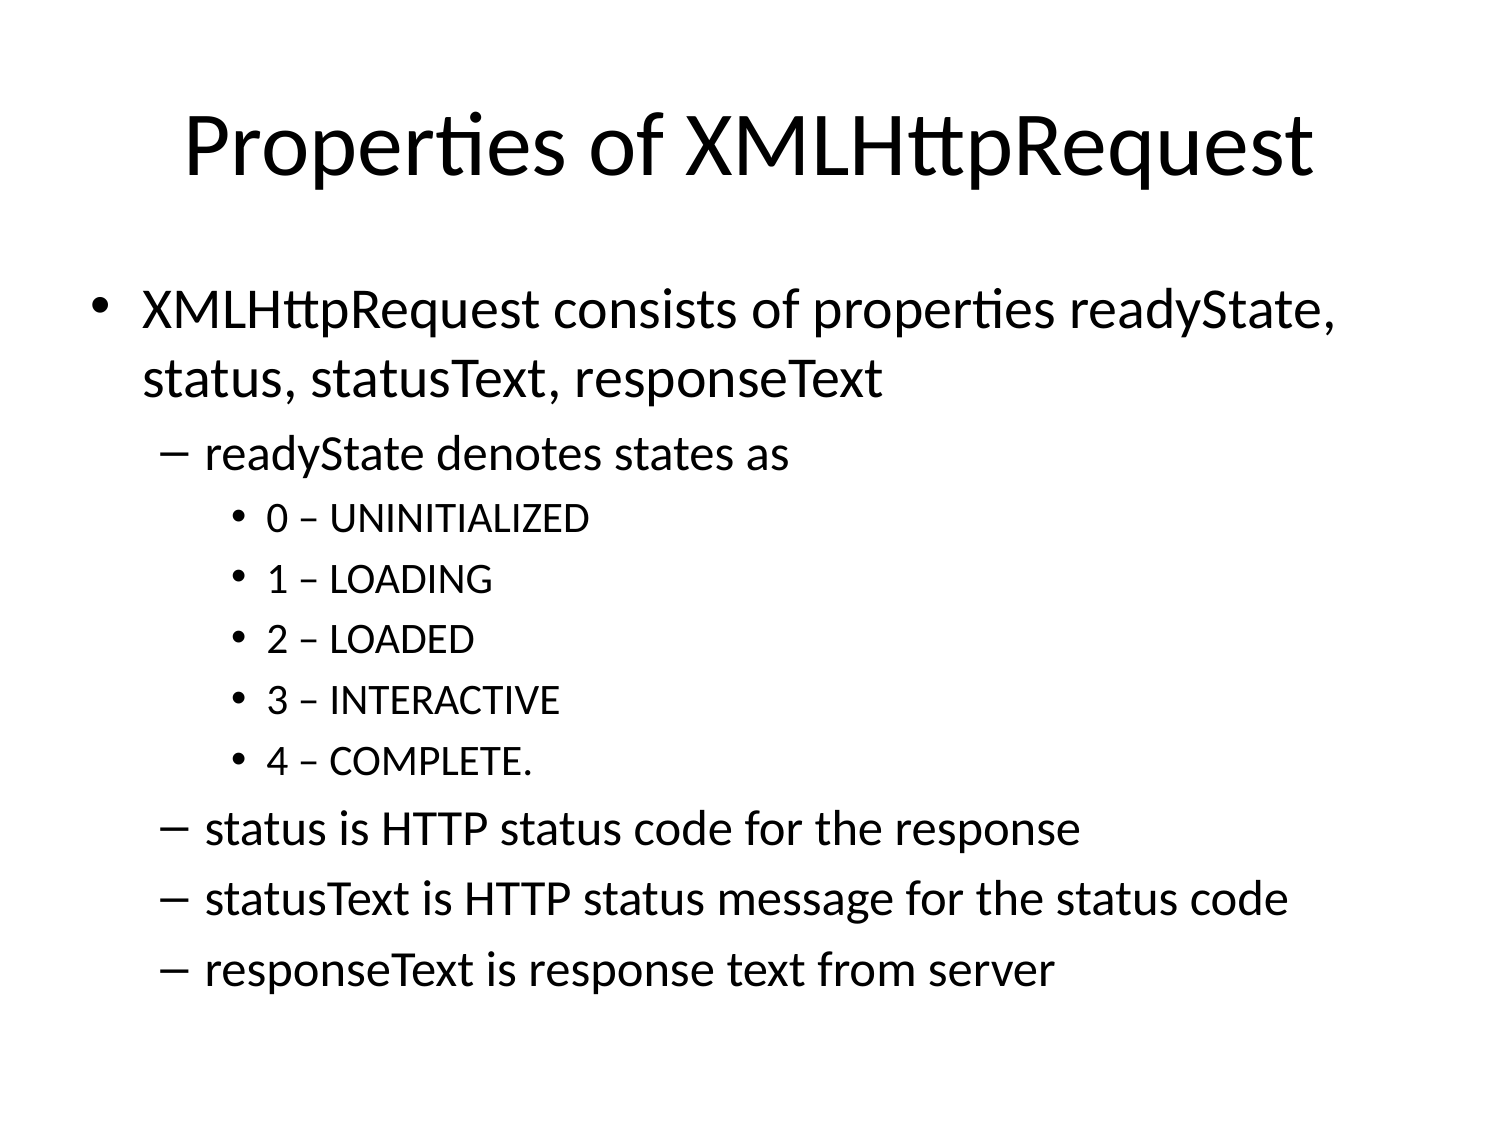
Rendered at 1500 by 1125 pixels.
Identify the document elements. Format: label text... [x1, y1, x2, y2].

list XMLHttpRequest consists of properties readyState, status, statusText, responseText readyState denotes states as 0 – UNINITIALIZED 1 – LOADING 2 – LOADED 3 – INTERACTIVE 4 – COMPLETE. status is HTTP status code for the response statusText is HTTP status message for the status code responseText is response text from server [75, 262, 1425, 1005]
title Properties of XMLHttpRequest [75, 45, 1425, 233]
